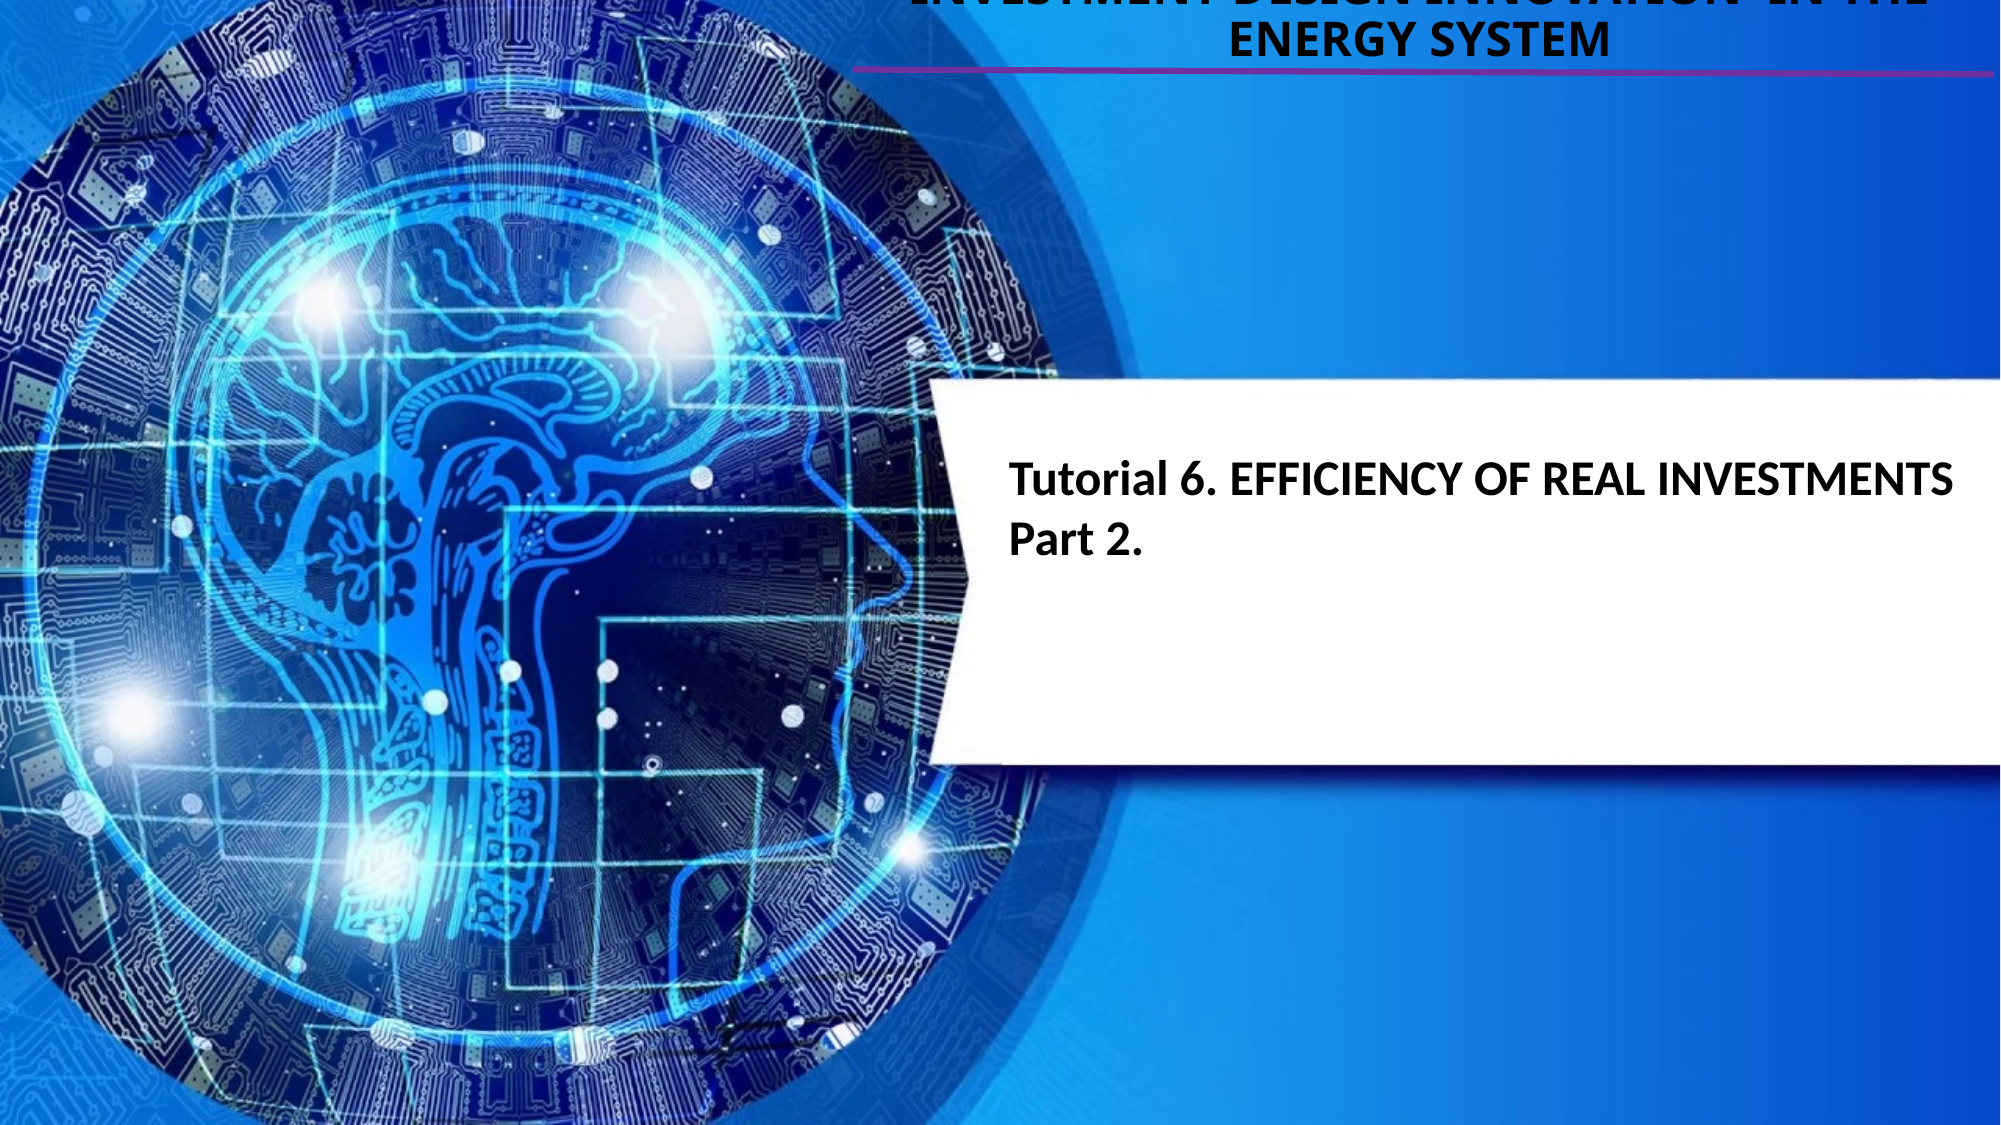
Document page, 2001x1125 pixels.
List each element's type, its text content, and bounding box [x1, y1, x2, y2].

picture [0, 0, 2001, 1125]
title INVESTMENT DESIGN INNOVATION IN THE ENERGY SYSTEM [839, 0, 2000, 75]
text_box Tutorial 6. EFFICIENCY OF REAL INVESTMENTS Part 2. [994, 437, 1971, 573]
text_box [852, 69, 1995, 75]
